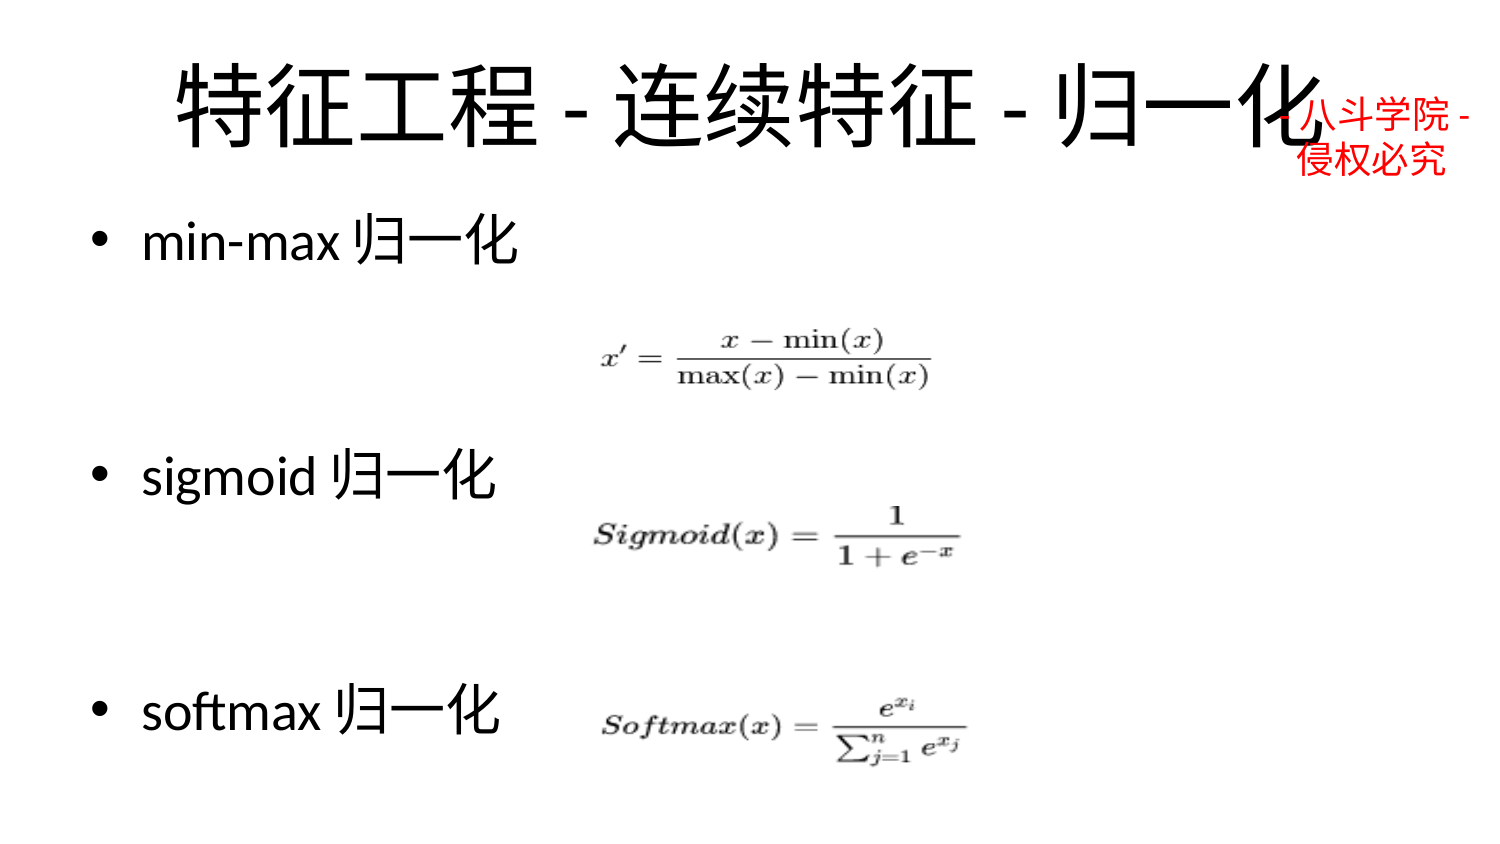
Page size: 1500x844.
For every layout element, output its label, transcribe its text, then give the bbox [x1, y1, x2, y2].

picture [581, 506, 980, 579]
text_box -八斗学院- 侵权必究 [1264, 83, 1500, 189]
picture [584, 675, 981, 783]
list min-max归一化 sigmoid归一化 softmax归一化 [75, 196, 1425, 754]
title 特征工程-连续特征-归一化 [75, 33, 1425, 175]
picture [566, 307, 968, 406]
